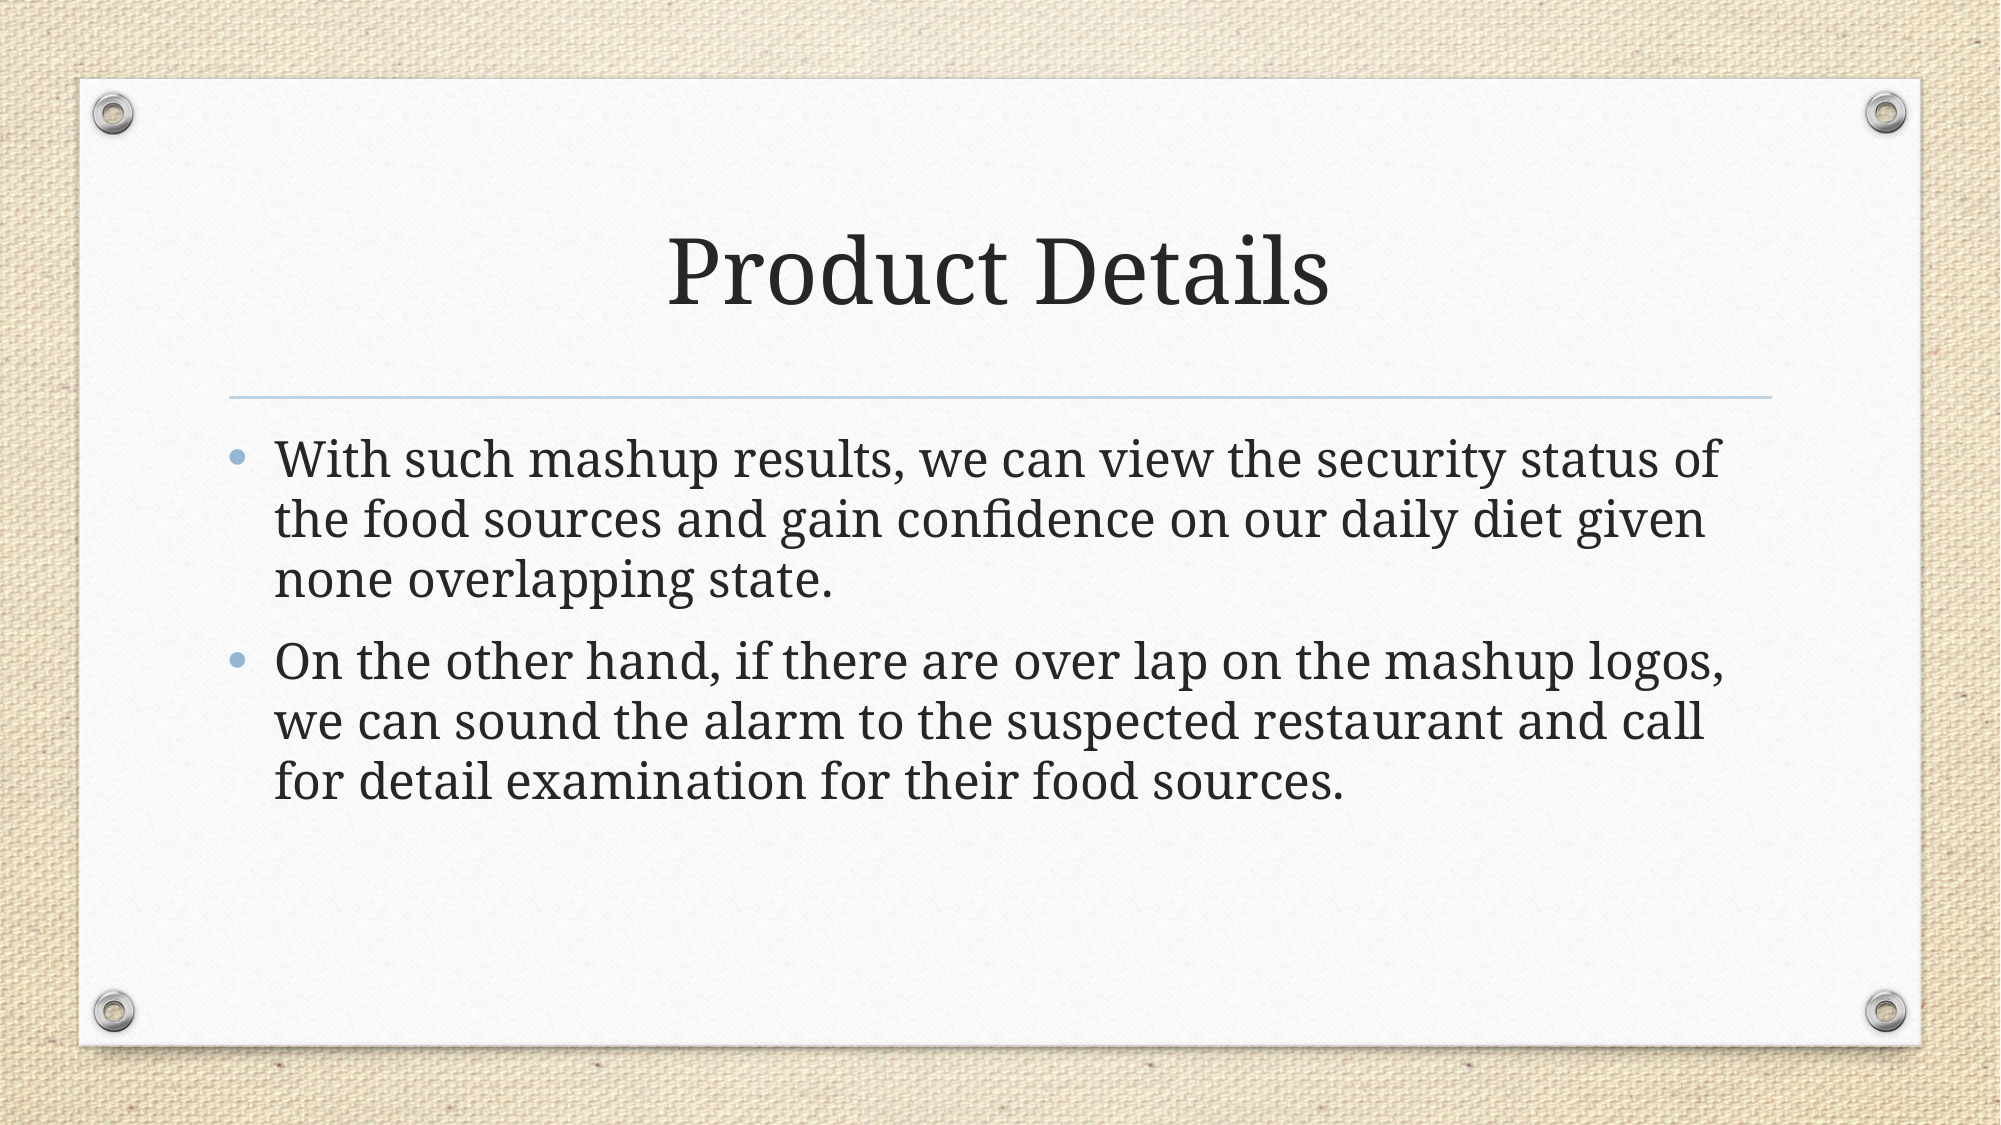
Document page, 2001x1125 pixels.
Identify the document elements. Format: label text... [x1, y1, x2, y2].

title Product Details [212, 161, 1788, 375]
list With such mashup results, we can view the security status of the food sources and gain confidence on our daily diet given none overlapping state. On the other hand, if there are over lap on the mashup logos, we can sound the alarm to the suspected restaurant and call for detail examination for their food sources. [212, 419, 1788, 964]
picture [0, 0, 2001, 1125]
